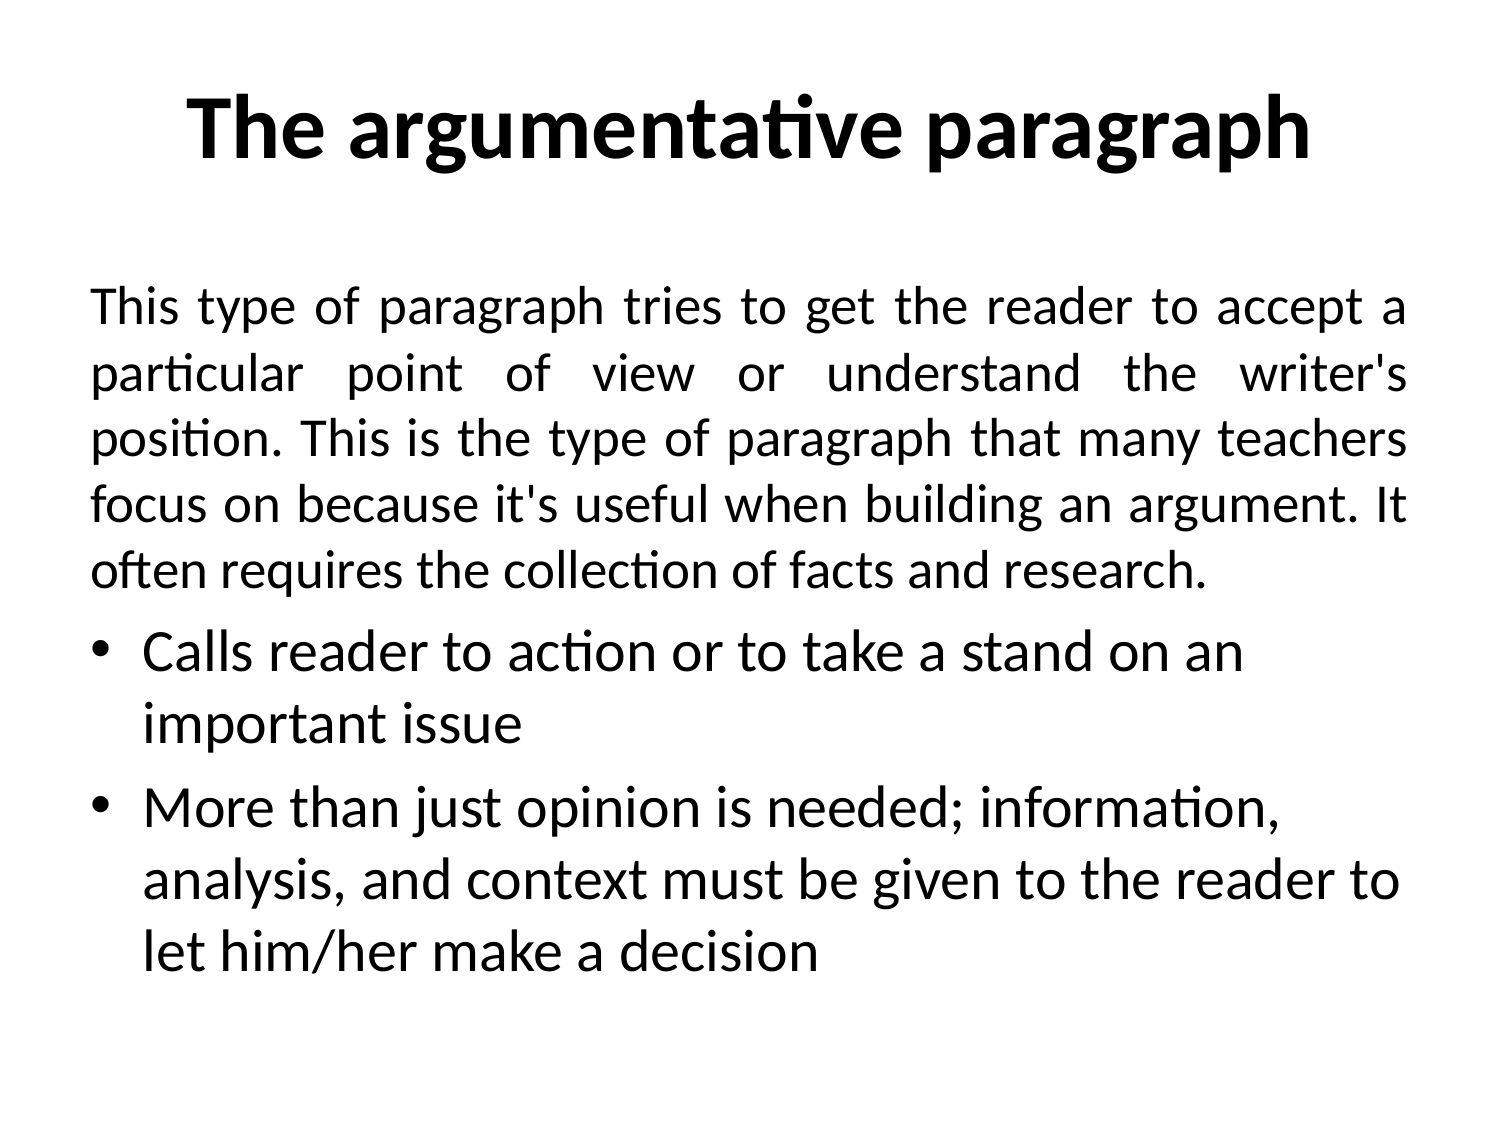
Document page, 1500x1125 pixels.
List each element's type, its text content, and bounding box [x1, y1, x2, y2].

list This type of paragraph tries to get the reader to accept a particular point of view or understand the writer's position. This is the type of paragraph that many teachers focus on because it's useful when building an argument. It often requires the collection of facts and research. Calls reader to action or to take a stand on an important issue More than just opinion is needed; information, analysis, and context must be given to the reader to let him/her make a decision [75, 262, 1425, 1005]
title The argumentative paragraph [103, 59, 1397, 262]
